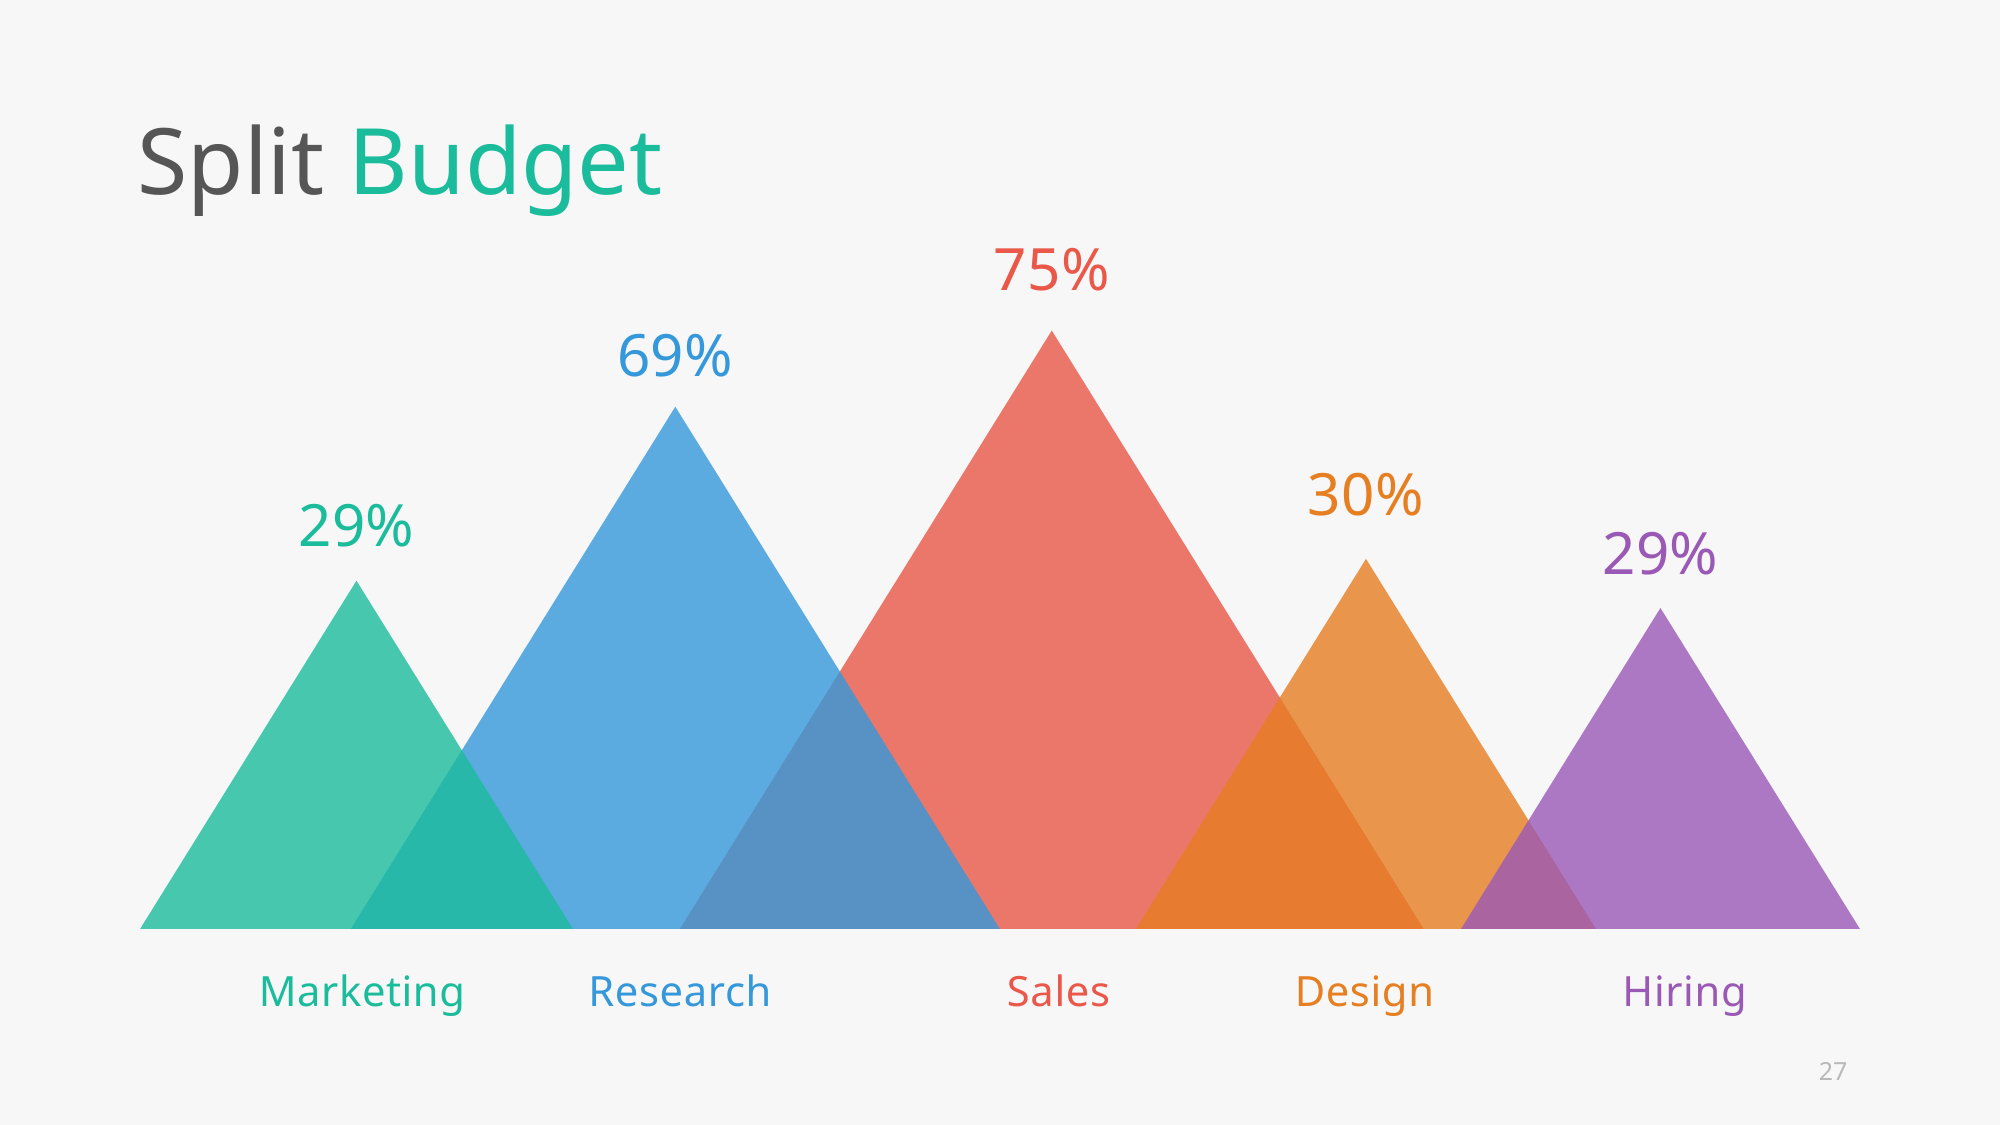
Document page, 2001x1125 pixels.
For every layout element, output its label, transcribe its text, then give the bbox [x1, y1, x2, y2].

list Split Budget [137, 108, 873, 224]
slide_number 27 [1412, 1042, 1863, 1103]
text_box Sales [992, 957, 1125, 1023]
text_box [1134, 556, 1528, 930]
text_box Design [1279, 957, 1449, 1023]
text_box Research [573, 957, 787, 1023]
text_box 29% [1587, 508, 1734, 594]
text_box 30% [1293, 449, 1439, 534]
text_box 75% [978, 225, 1125, 310]
text_box [138, 578, 575, 930]
text_box 29% [283, 480, 430, 566]
text_box [1459, 606, 1862, 930]
text_box Marketing [243, 957, 481, 1023]
text_box [462, 404, 1002, 930]
text_box 69% [602, 310, 749, 396]
text_box Hiring [1607, 957, 1762, 1023]
text_box [840, 328, 1280, 930]
